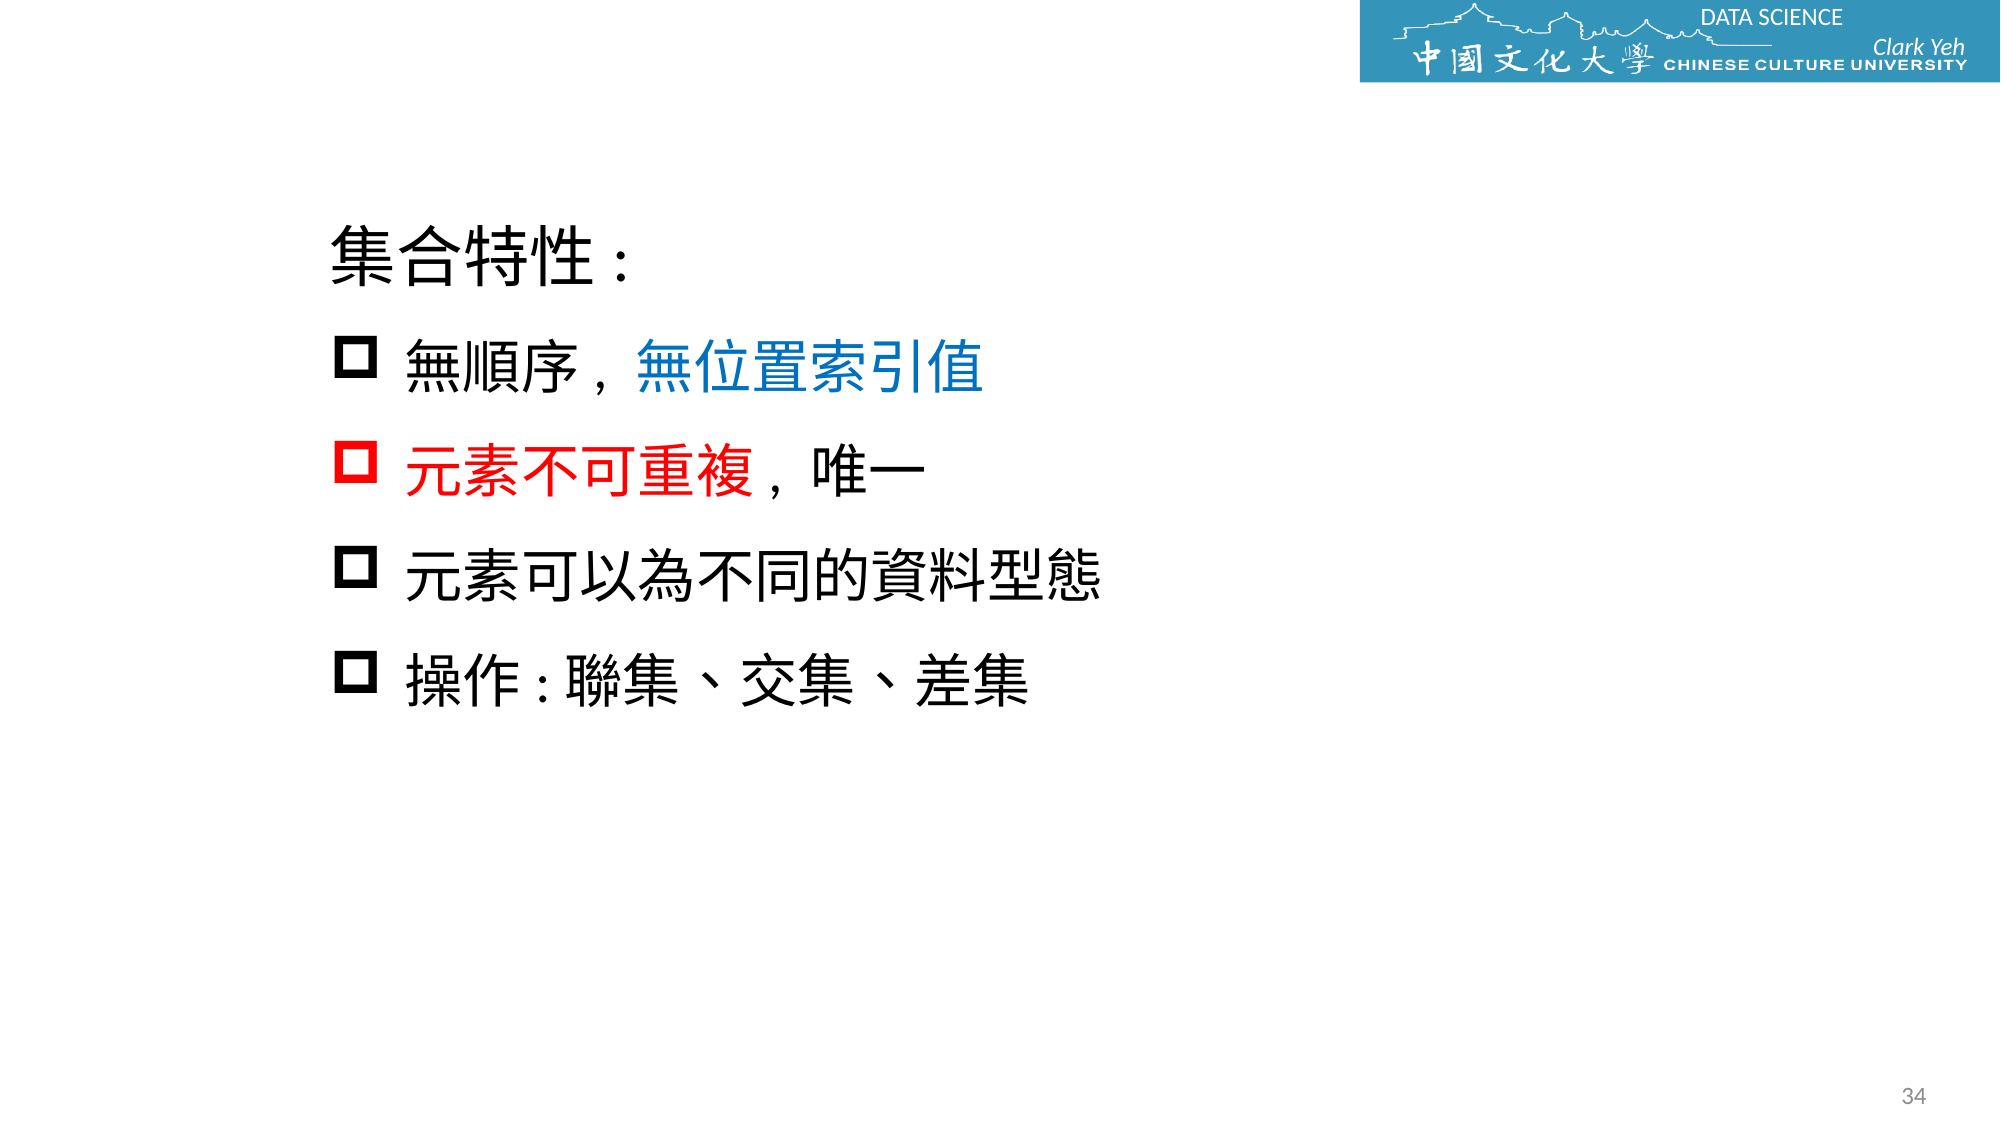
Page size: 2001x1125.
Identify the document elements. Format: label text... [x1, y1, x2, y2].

text_box 集合特性: 無順序, 無位置索引值 元素不可重複, 唯一 元素可以為不同的資料型態 操作:聯集、交集、差集 [314, 167, 1119, 722]
picture [1391, 3, 1968, 79]
slide_number 34 [1491, 1065, 1942, 1125]
